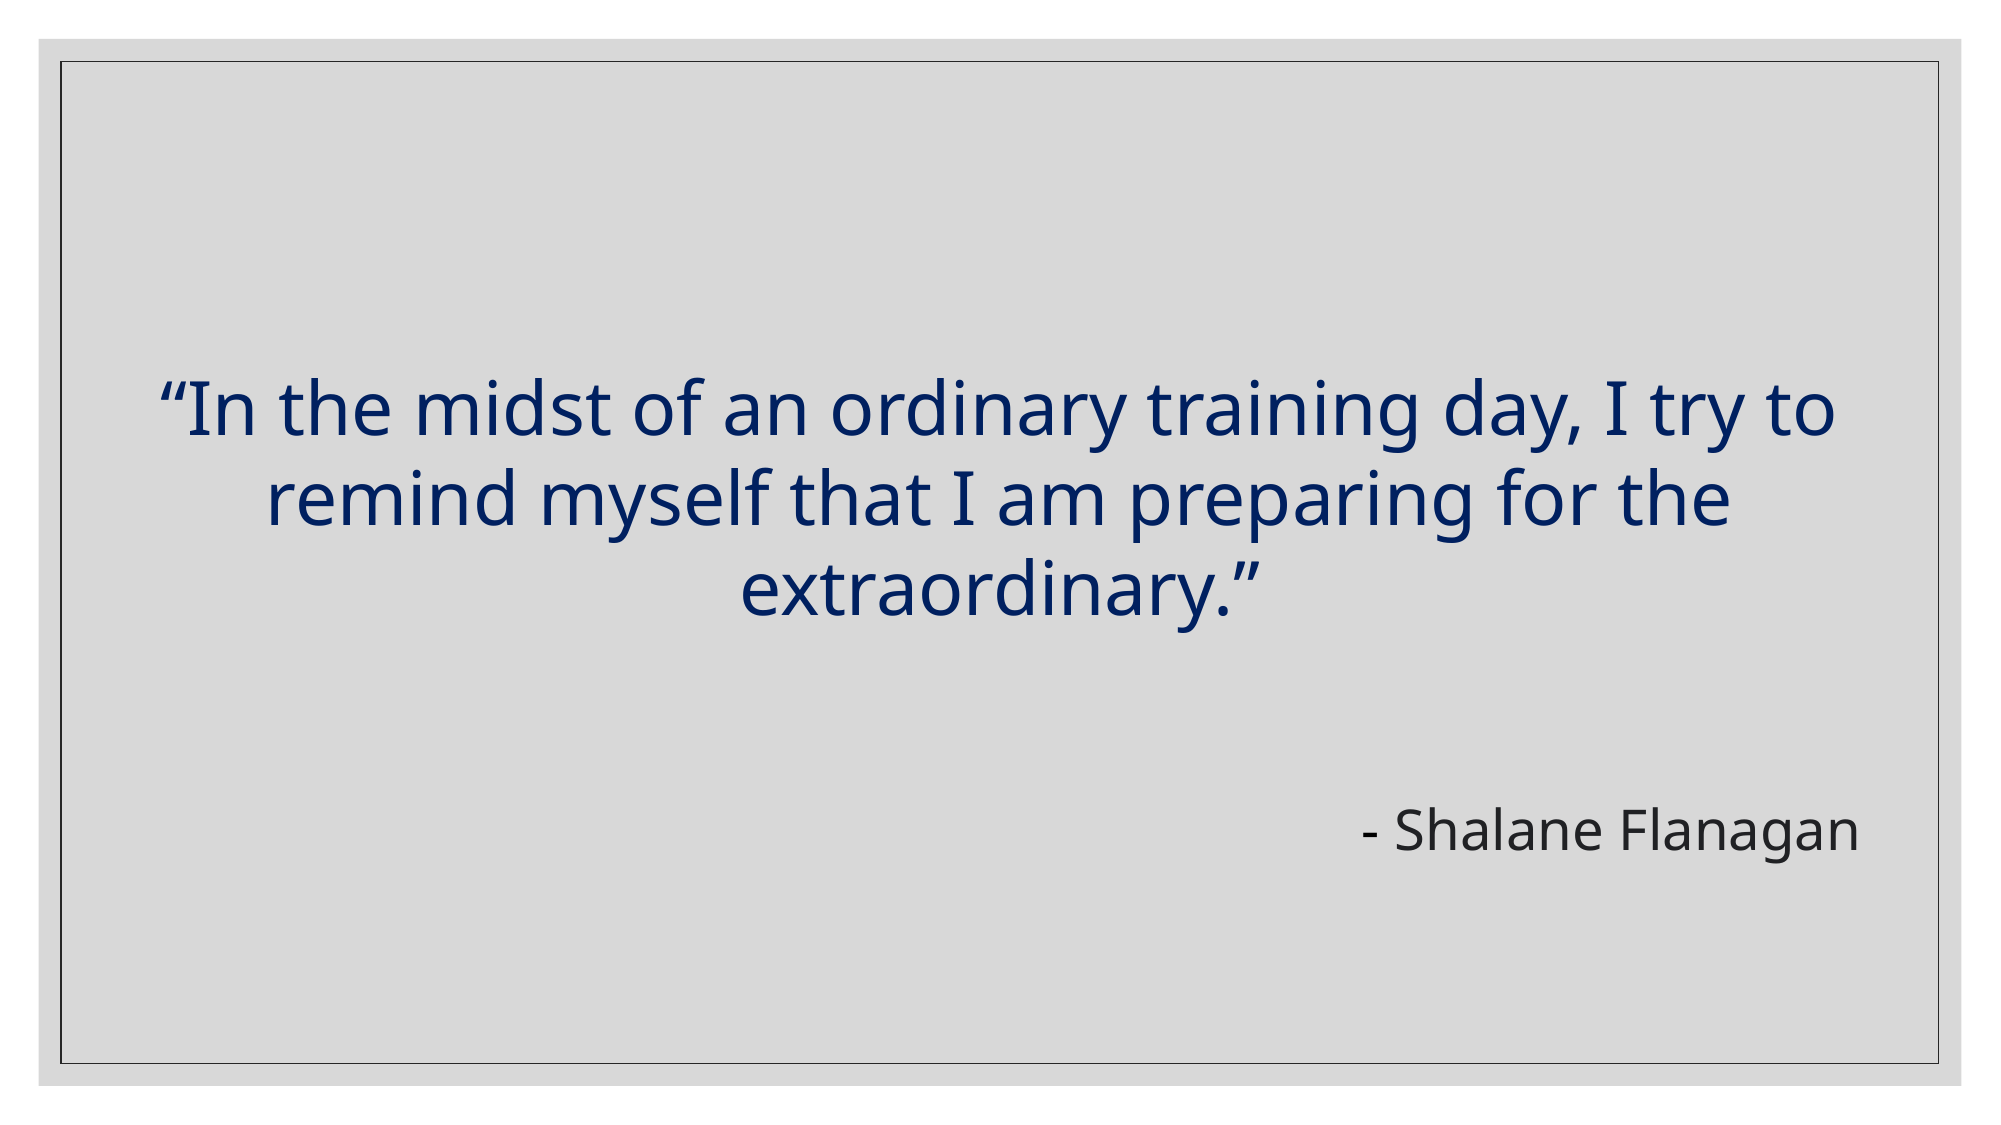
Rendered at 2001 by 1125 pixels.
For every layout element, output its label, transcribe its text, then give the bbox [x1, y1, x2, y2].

text_box - Shalane Flanagan [1347, 786, 1877, 869]
text_box “In the midst of an ordinary training day, I try to remind myself that I am preparing for the extraordinary.” [91, 262, 1909, 638]
